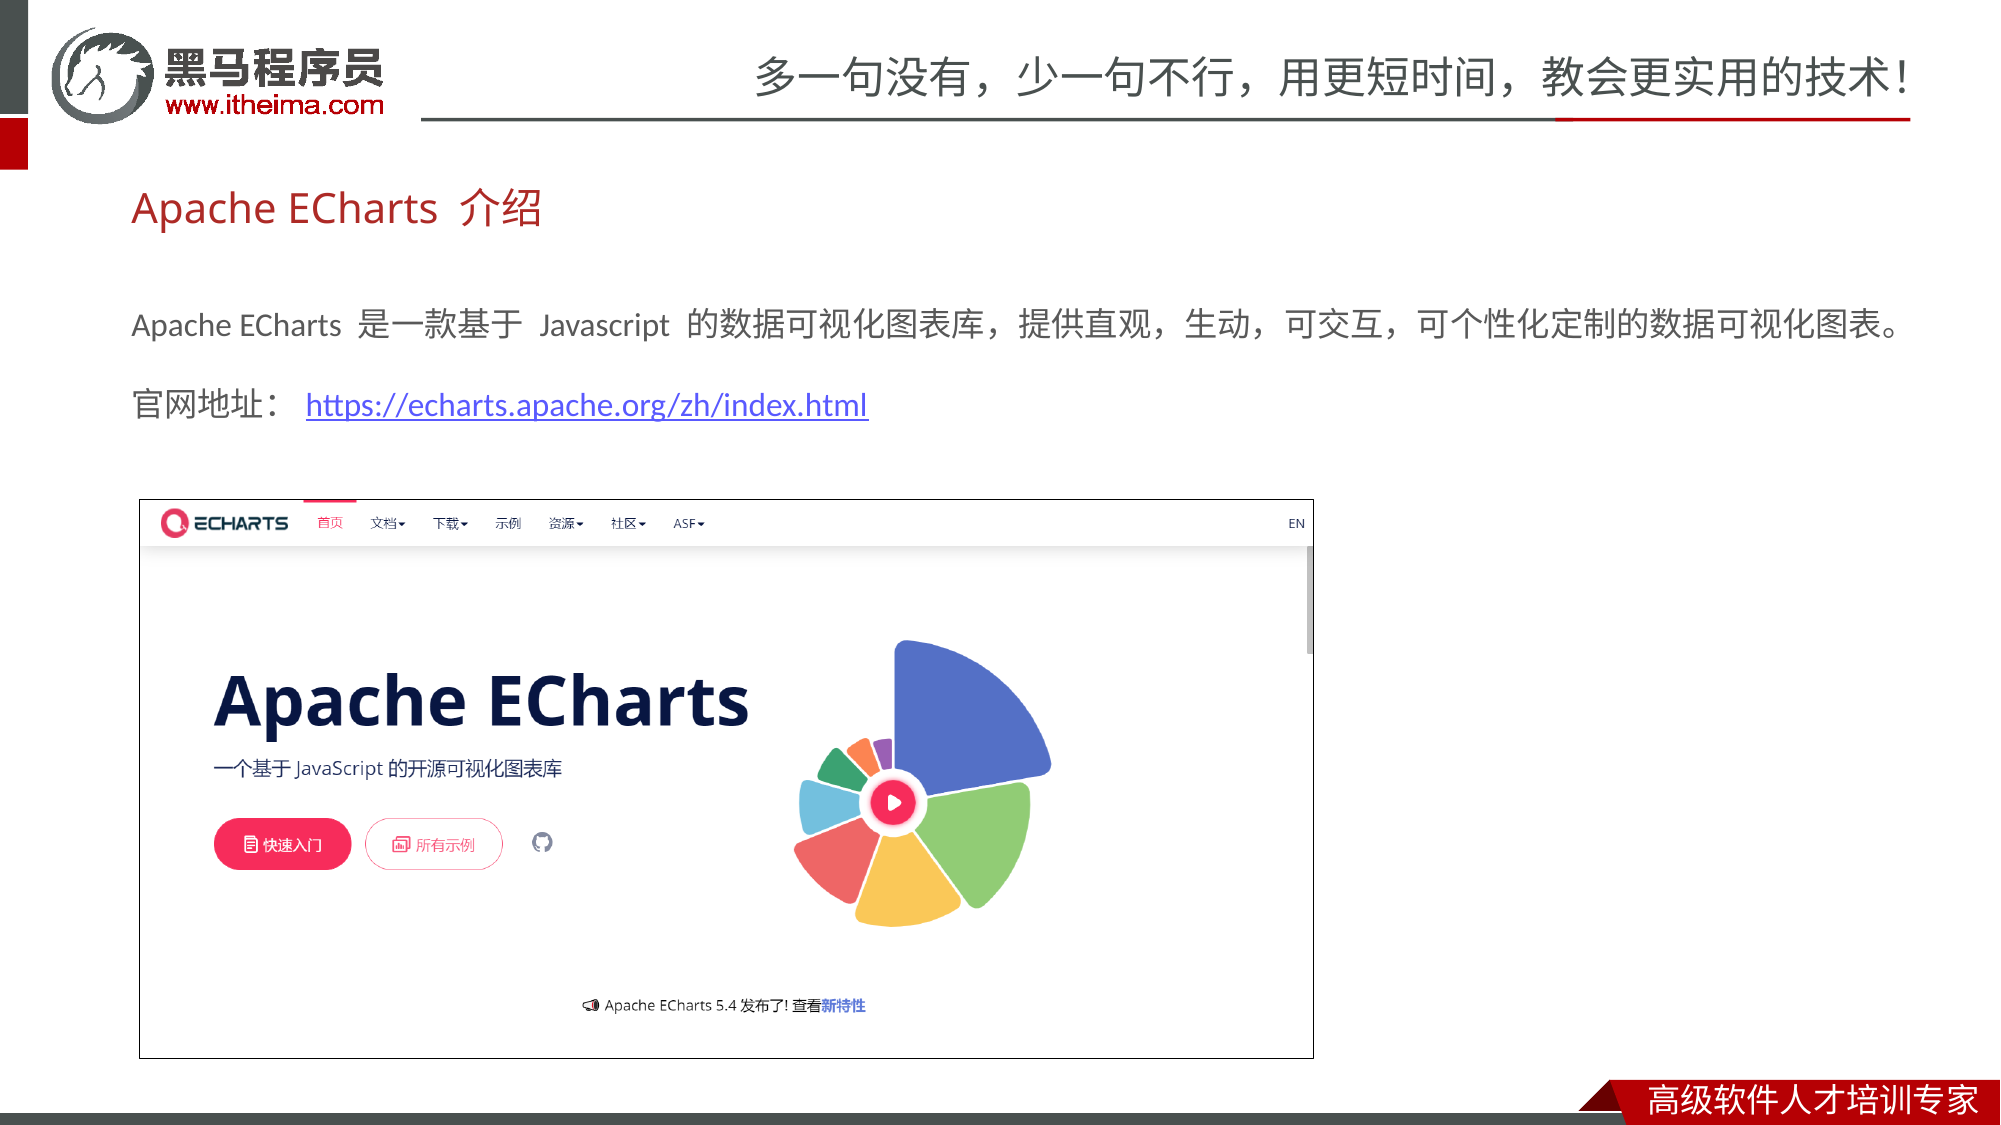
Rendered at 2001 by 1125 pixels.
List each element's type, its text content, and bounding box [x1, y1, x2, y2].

title Apache ECharts 介绍 [116, 164, 1872, 250]
picture [50, 26, 384, 125]
picture [139, 498, 1314, 1059]
text_box Apache ECharts 是一款基于 Javascript 的数据可视化图表库，提供直观，生动，可交互，可个性化定制的数据可视化图表。 官网地址：https://echarts.apache.org/zh/index.html [116, 256, 1906, 431]
